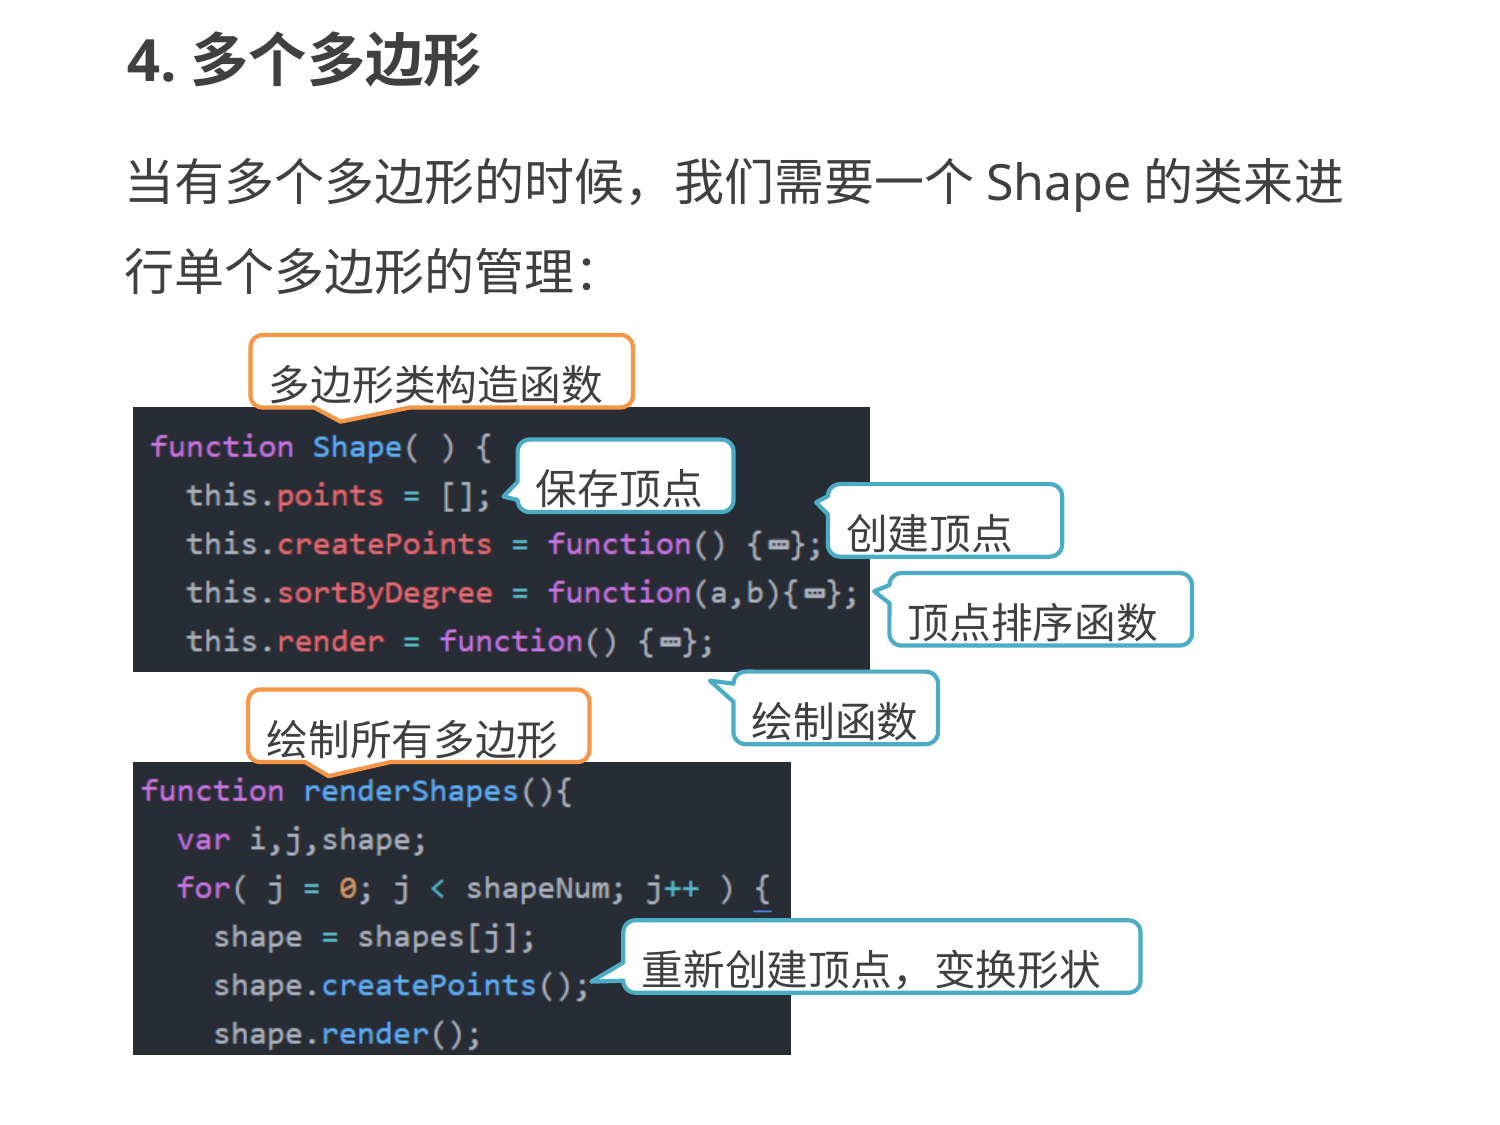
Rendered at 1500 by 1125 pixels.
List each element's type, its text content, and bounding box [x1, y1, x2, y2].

text_box 绘制所有多边形 [246, 687, 592, 760]
text_box 重新创建顶点，变换形状 [797, 918, 1143, 995]
text_box 绘制函数 [708, 669, 941, 747]
text_box 顶点排序函数 [875, 570, 1195, 648]
text_box 创建顶点 [875, 482, 1065, 559]
picture [132, 761, 792, 1055]
picture [132, 407, 870, 672]
text_box 4.多个多边形 [112, 16, 1388, 101]
text_box 多边形类构造函数 [248, 332, 635, 405]
text_box 当有多个多边形的时候，我们需要一个Shape的类来进行单个多边形的管理： [109, 112, 1386, 308]
